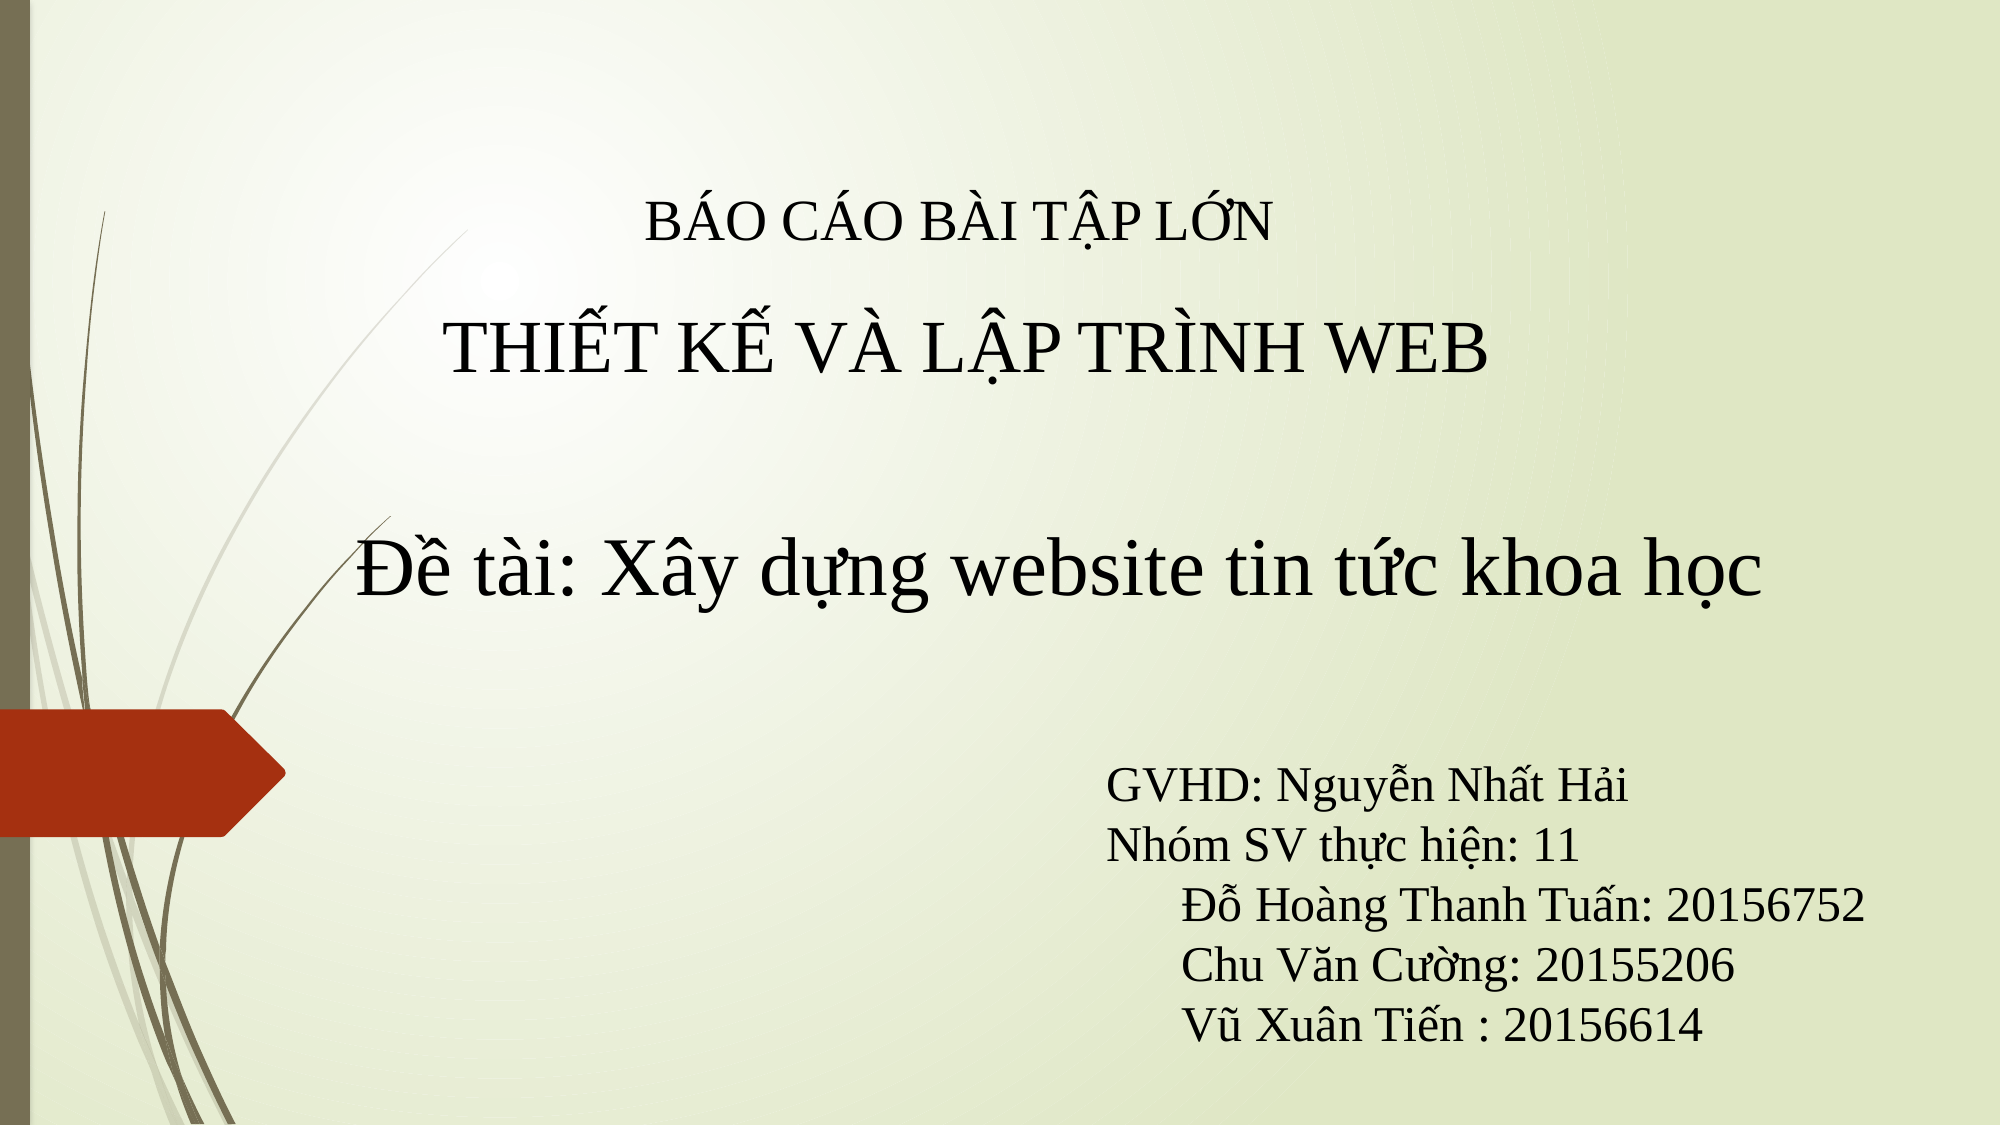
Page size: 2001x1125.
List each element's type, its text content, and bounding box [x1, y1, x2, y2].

text_box GVHD: Nguyễn Nhất Hải Nhóm SV thực hiện: 11 Đỗ Hoàng Thanh Tuấn: 20156752 Chu Văn Cường: 20155206 Vũ Xuân Tiến : 20156614 [1091, 744, 2000, 1059]
text_box BÁO CÁO BÀI TẬP LỚN THIẾT KẾ VÀ LẬP TRÌNH WEB [382, 139, 1553, 395]
text_box Đề tài: Xây dựng website tin tức khoa học [340, 504, 1781, 620]
